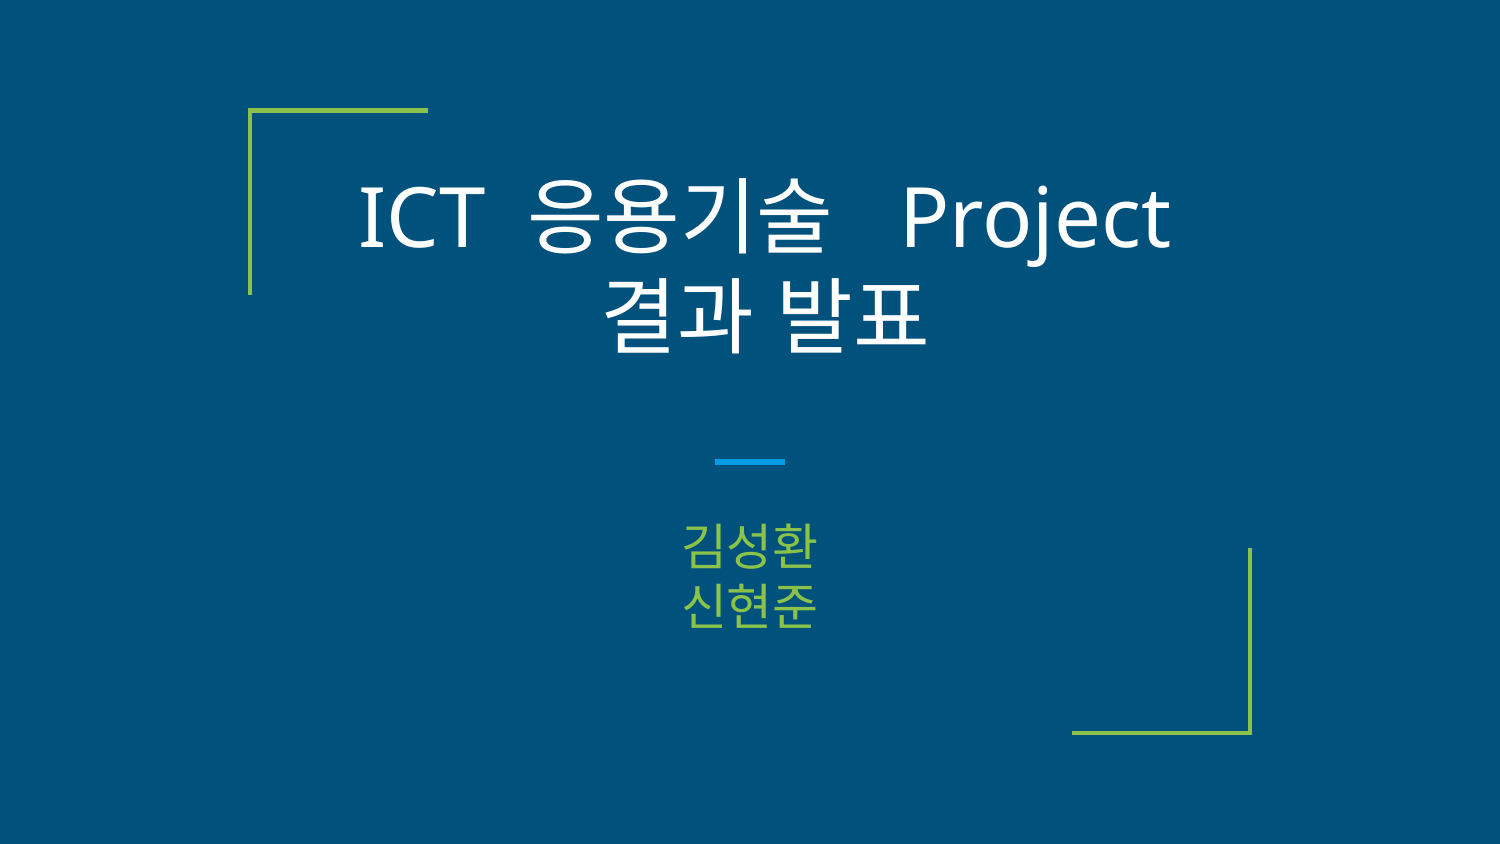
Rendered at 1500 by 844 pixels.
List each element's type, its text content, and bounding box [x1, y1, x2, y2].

subtitle 김성환 신현준 [275, 500, 1225, 650]
title ICT 응용기술 Project 결과 발표 [290, 143, 1240, 379]
